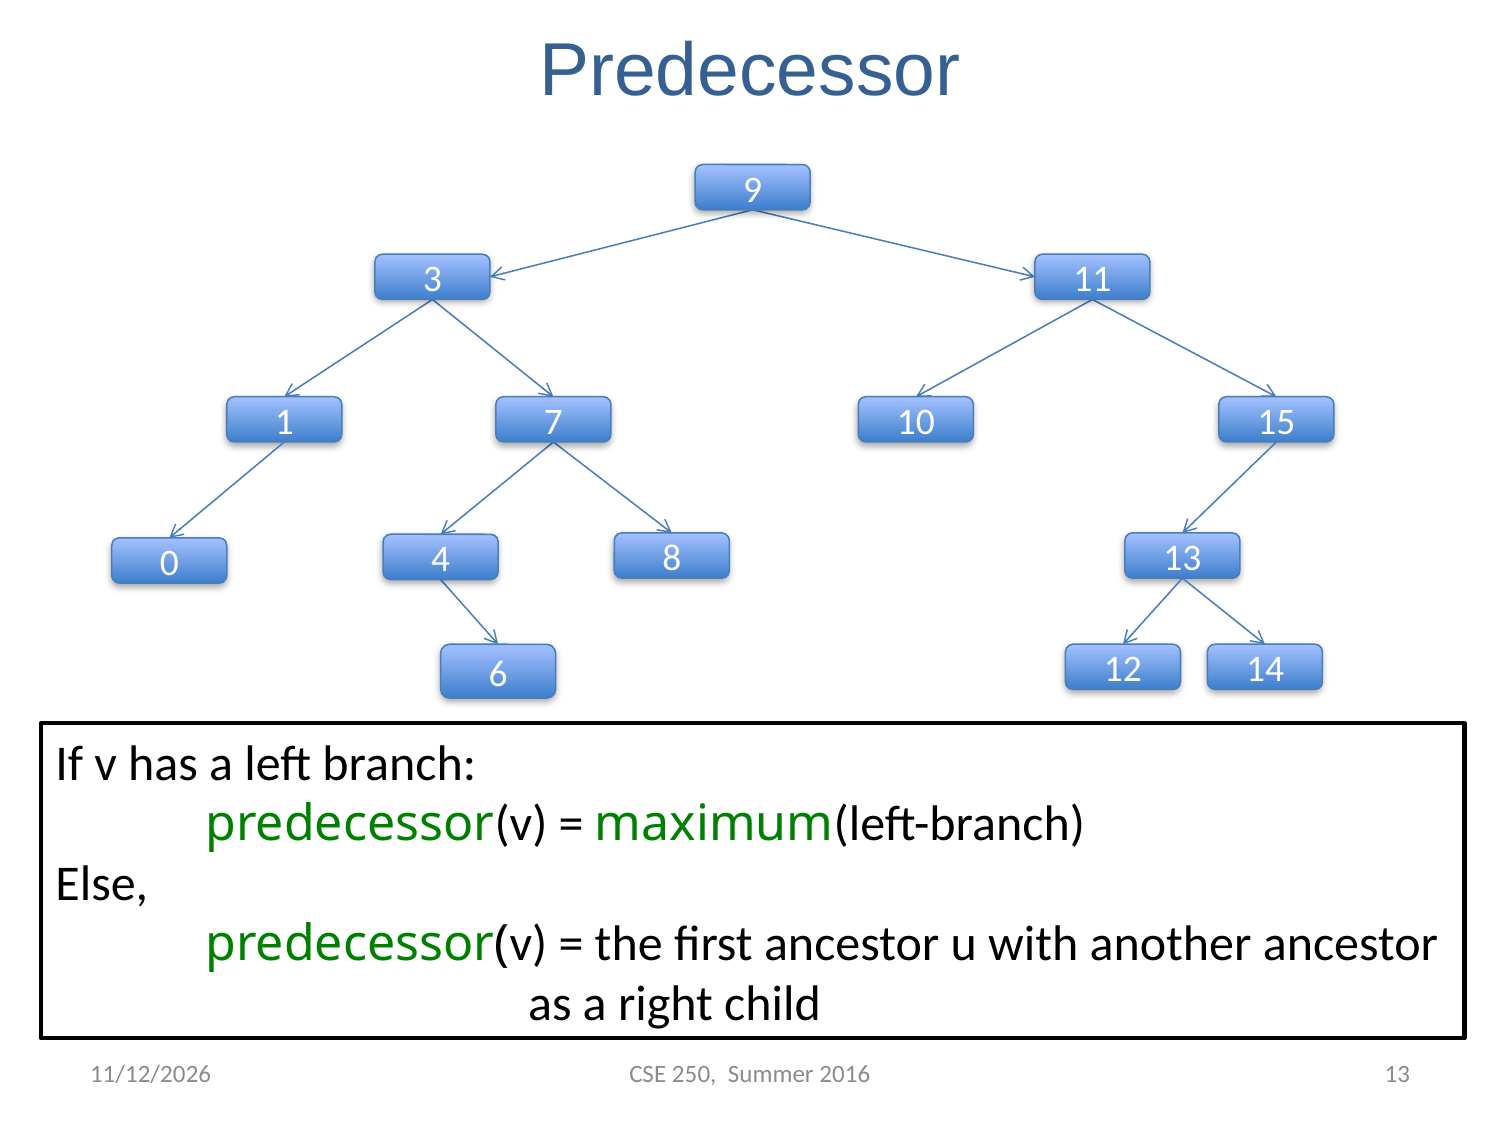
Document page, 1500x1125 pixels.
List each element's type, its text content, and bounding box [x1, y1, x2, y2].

text_box 12 [1064, 643, 1182, 691]
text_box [440, 579, 499, 645]
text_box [1182, 577, 1266, 645]
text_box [554, 441, 673, 534]
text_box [440, 441, 554, 535]
text_box 0 [110, 537, 228, 584]
text_box 14 [1206, 643, 1324, 691]
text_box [1092, 299, 1277, 397]
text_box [168, 441, 285, 539]
text_box 9 [694, 163, 811, 208]
footer CSE 250, Summer 2016 [438, 1042, 1062, 1103]
text_box 3 [374, 253, 491, 297]
text_box 10 [857, 395, 975, 443]
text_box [1182, 441, 1277, 534]
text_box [284, 299, 430, 397]
text_box 7 [495, 395, 612, 440]
slide_number 12 [1074, 1042, 1425, 1103]
text_box 8 [613, 532, 731, 579]
text_box 13 [1124, 532, 1241, 576]
text_box 11 [1034, 253, 1151, 297]
text_box 4 [382, 533, 499, 581]
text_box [915, 299, 1090, 397]
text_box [752, 209, 1036, 278]
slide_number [75, 1042, 425, 1103]
title Predecessor [0, 10, 1500, 121]
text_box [489, 209, 751, 278]
text_box 6 [439, 643, 557, 699]
text_box 1 [225, 395, 343, 443]
text_box 15 [1218, 395, 1335, 443]
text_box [432, 299, 554, 397]
text_box If v has a left branch: predecessor(v) = maximum(left-branch) Else, predecessor(v) = the first ancestor u with another ancestor as a right child [39, 721, 1467, 1040]
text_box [1122, 577, 1181, 645]
